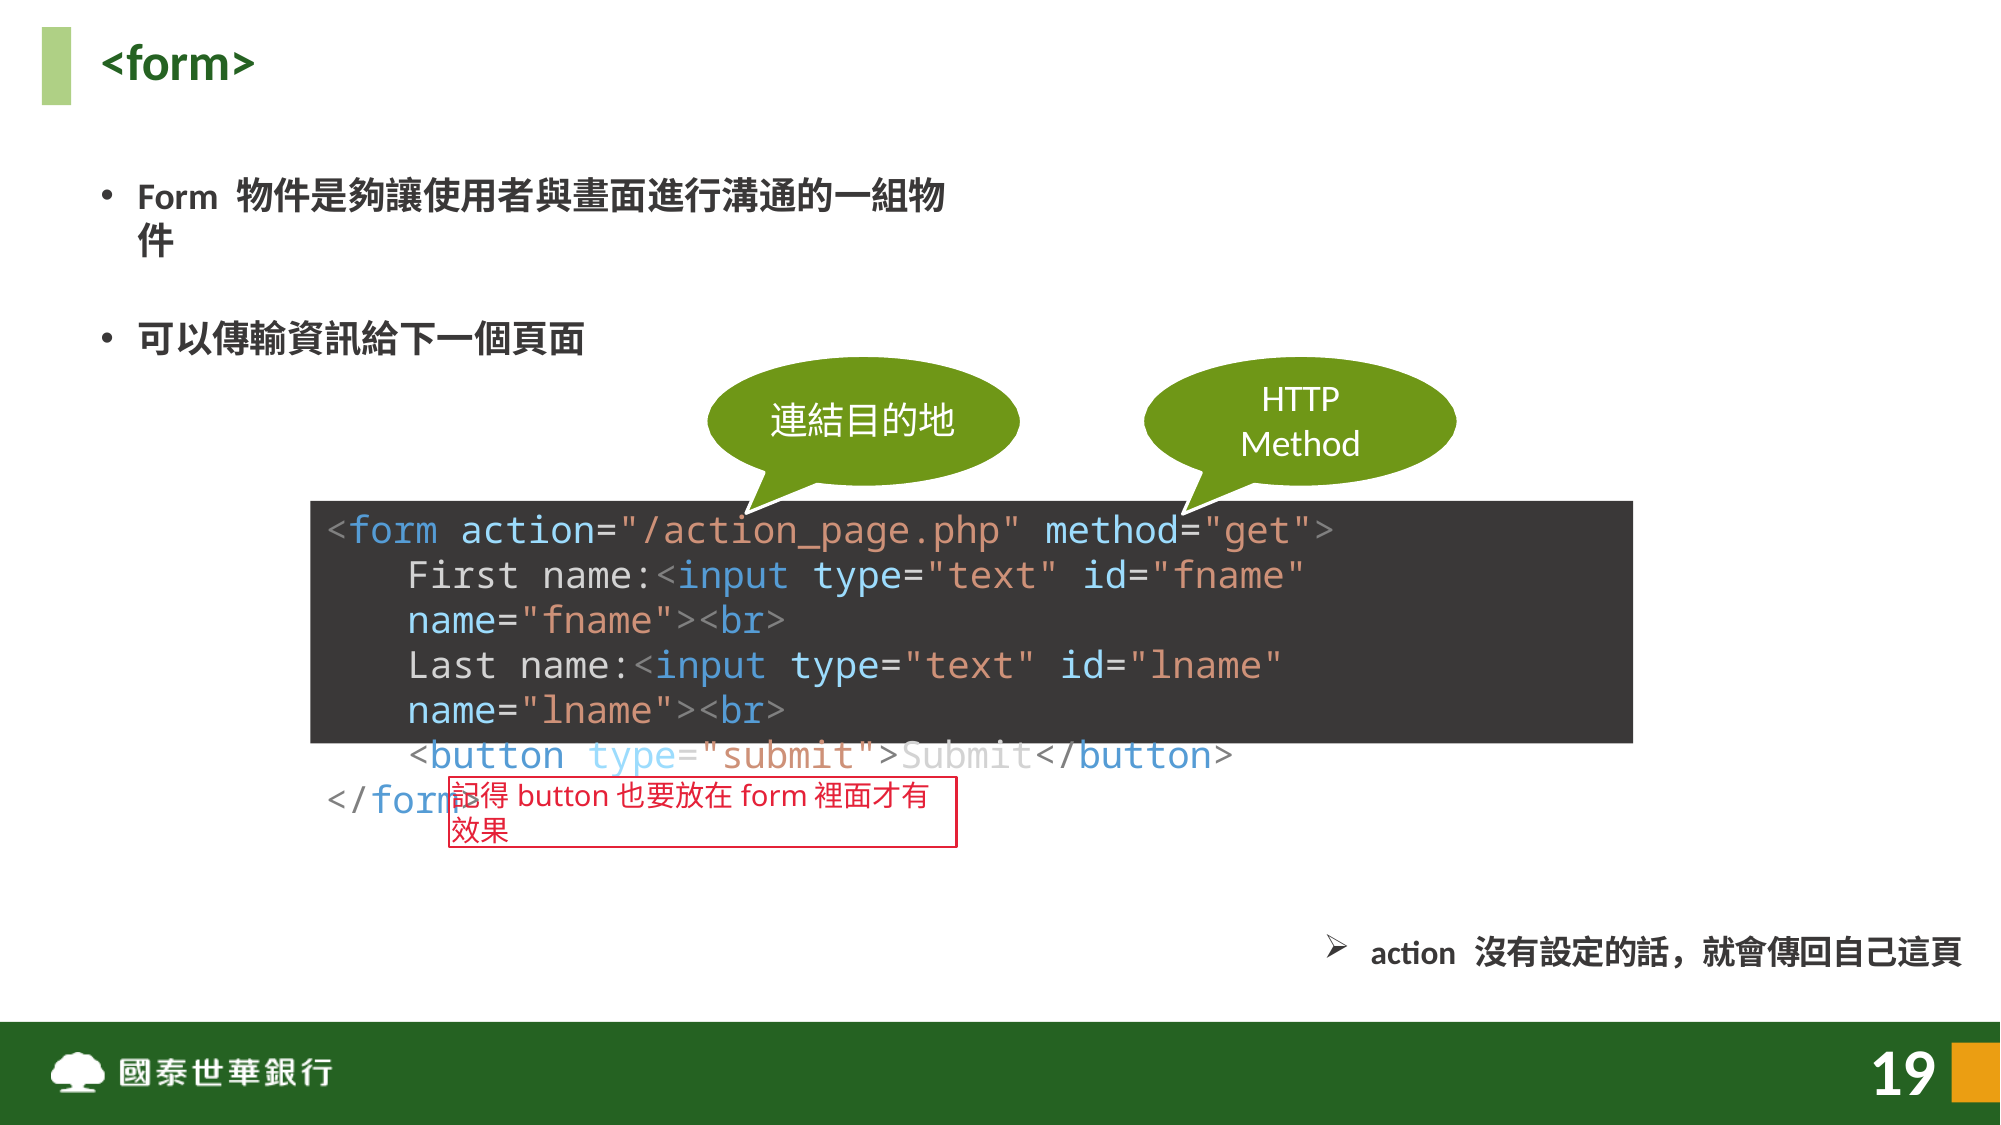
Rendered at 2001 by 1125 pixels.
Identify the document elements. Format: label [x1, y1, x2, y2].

text_box [1140, 353, 1461, 517]
text_box [703, 353, 1024, 516]
text_box [0, 0, 2000, 1125]
